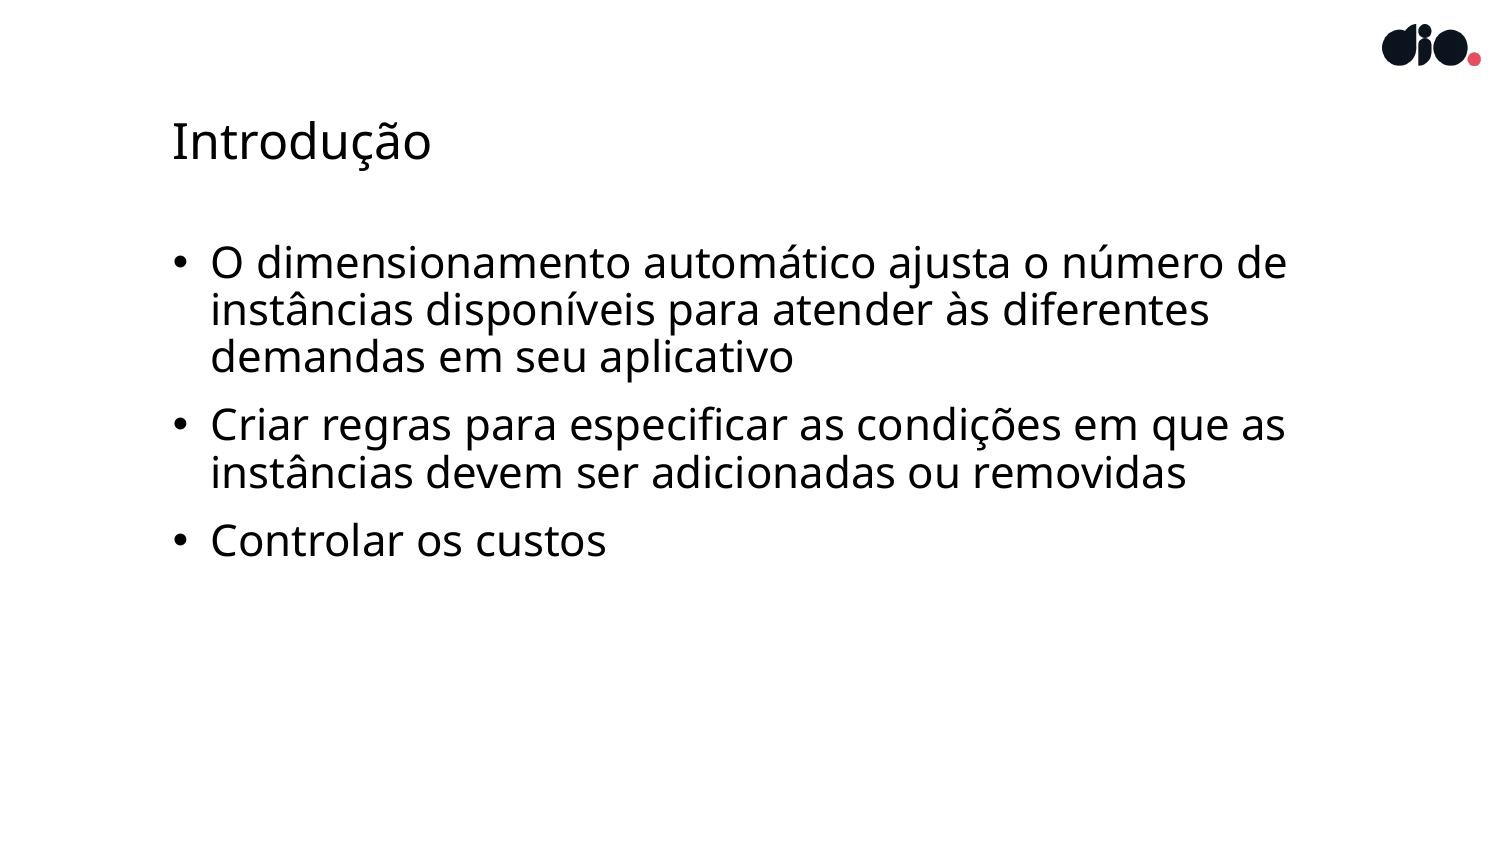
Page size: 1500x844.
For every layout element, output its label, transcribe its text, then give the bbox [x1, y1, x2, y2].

picture [1382, 24, 1481, 66]
title Introdução [157, 84, 1350, 202]
list O dimensionamento automático ajusta o número de instâncias disponíveis para atender às diferentes demandas em seu aplicativo Criar regras para especificar as condições em que as instâncias devem ser adicionadas ou removidas Controlar os custos [157, 232, 1350, 745]
